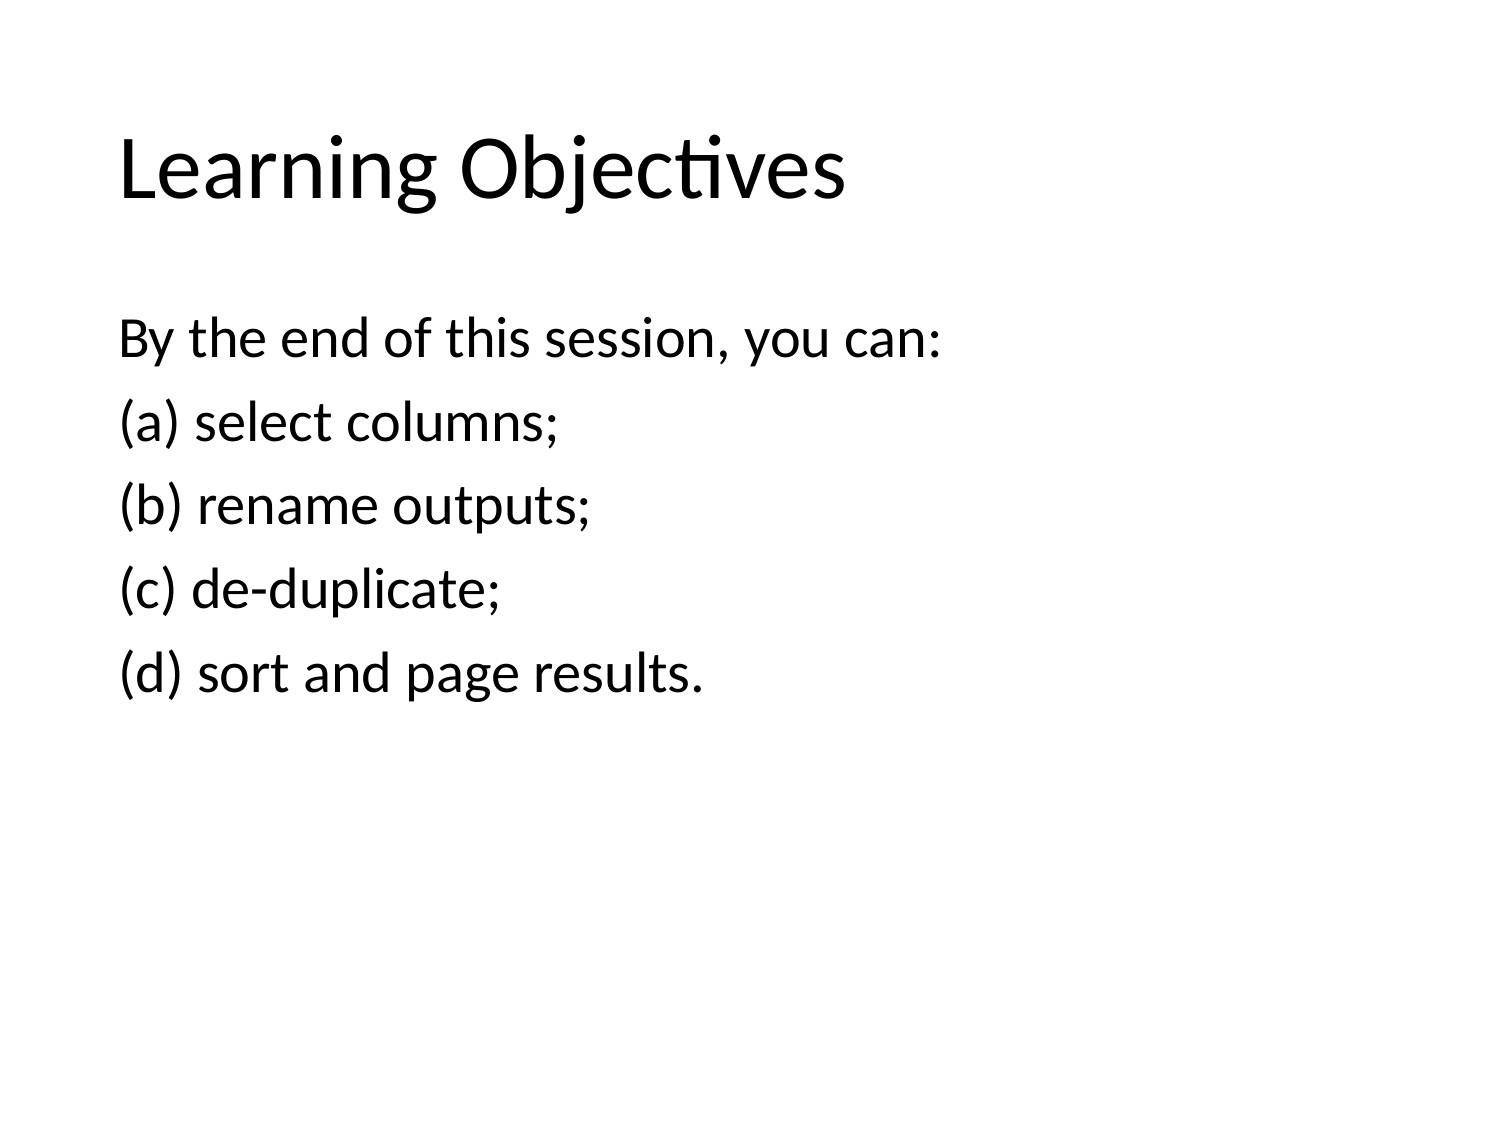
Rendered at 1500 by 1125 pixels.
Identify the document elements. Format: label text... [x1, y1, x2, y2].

list By the end of this session, you can: (a) select columns; (b) rename outputs; (c) de-duplicate; (d) sort and page results. [103, 299, 1397, 1014]
title Learning Objectives [103, 59, 1397, 278]
